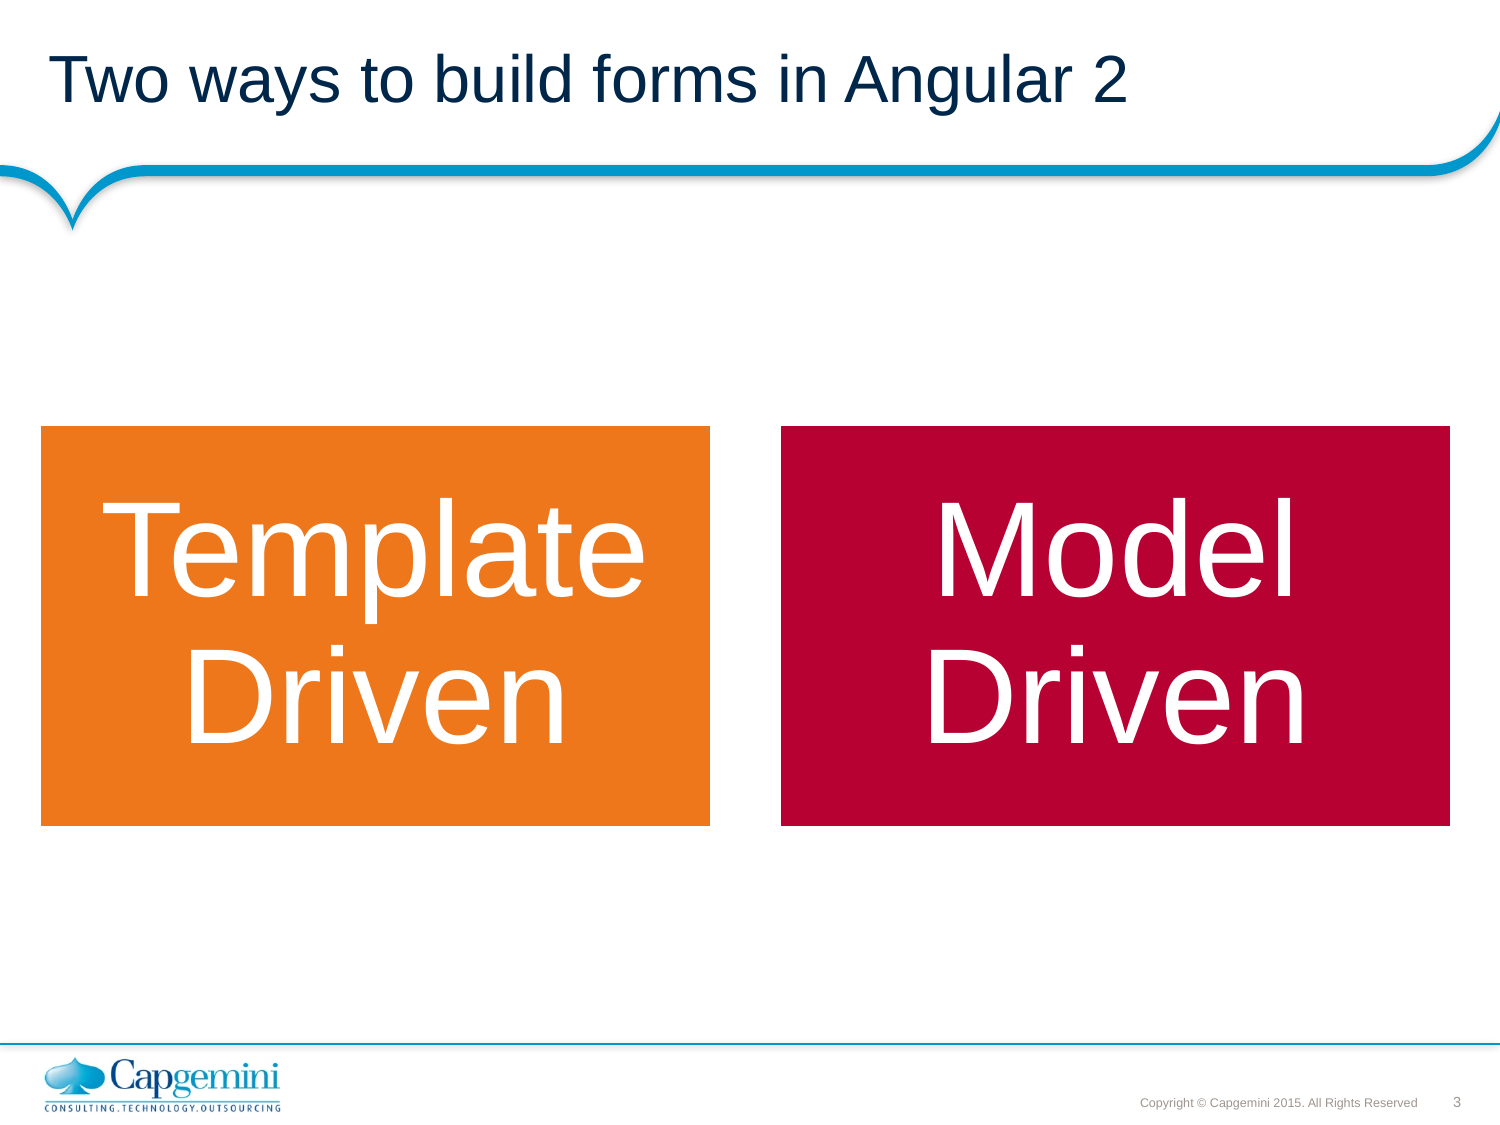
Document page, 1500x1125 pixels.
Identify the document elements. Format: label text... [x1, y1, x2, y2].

title Two ways to build forms in Angular 2 [0, 0, 1500, 165]
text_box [38, 258, 1453, 994]
picture [44, 1056, 281, 1113]
